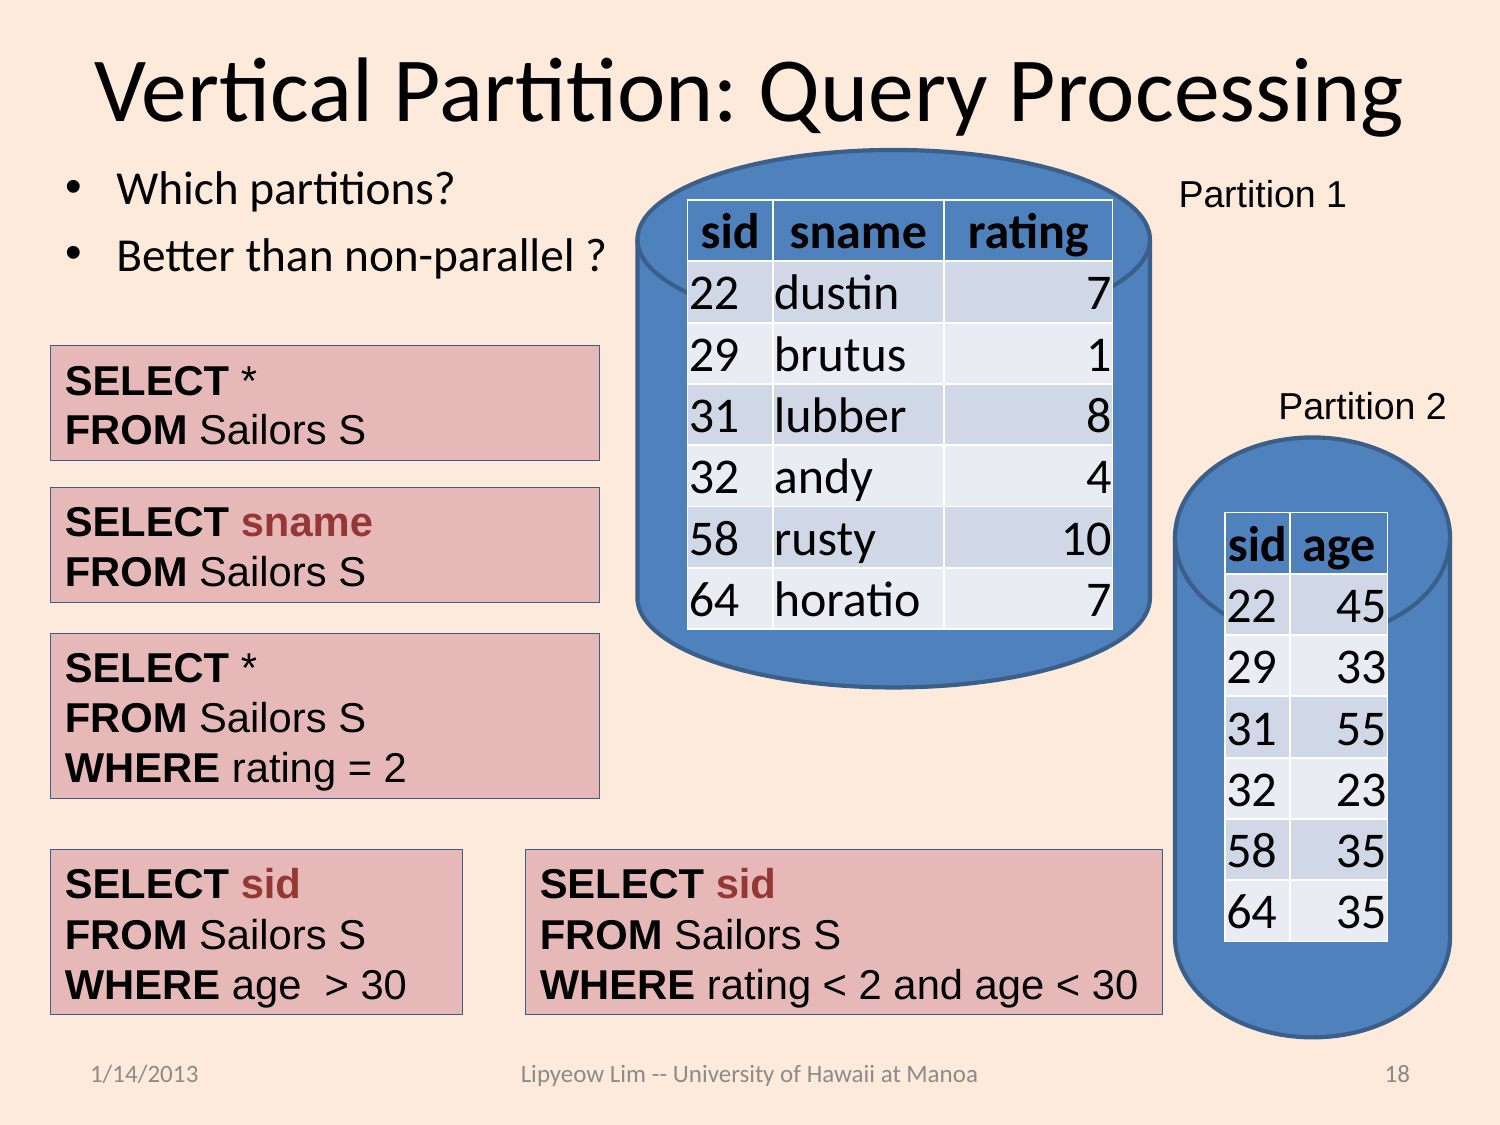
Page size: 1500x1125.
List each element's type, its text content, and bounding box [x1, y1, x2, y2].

table_header sname [774, 201, 943, 260]
table_cell 35 [1291, 881, 1387, 941]
table_cell 64 [688, 569, 772, 628]
table_cell 29 [1226, 636, 1289, 695]
table_cell 58 [688, 507, 772, 567]
table_cell andy [774, 446, 943, 506]
table_cell 8 [945, 385, 1112, 444]
footer Lipyeow Lim -- University of Hawaii at Manoa [450, 1042, 1050, 1103]
table_header age [1291, 513, 1387, 573]
text_box [1172, 435, 1453, 1040]
title Vertical Partition: Query Processing [74, 44, 1426, 126]
table_cell 45 [1291, 575, 1387, 634]
text_box SELECT sid FROM Sailors S WHERE age > 30 [50, 849, 463, 1015]
text_box SELECT * FROM Sailors S WHERE rating = 2 [50, 633, 600, 799]
table_cell 32 [688, 446, 772, 506]
slide_number 18 [1074, 1042, 1425, 1103]
table_header sid [688, 201, 772, 260]
table_cell rusty [774, 507, 943, 567]
table_header sid [1226, 513, 1289, 573]
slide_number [75, 1042, 425, 1103]
list Which partitions? Better than non-parallel ? [49, 149, 626, 338]
table_cell lubber [774, 385, 943, 444]
table_cell 7 [945, 569, 1112, 628]
text_box SELECT * FROM Sailors S [50, 345, 600, 461]
table_cell 33 [1291, 636, 1387, 695]
table_cell 29 [688, 324, 772, 383]
table_cell dustin [774, 262, 943, 322]
table_cell brutus [774, 324, 943, 383]
table_cell 31 [688, 385, 772, 444]
text_box Partition 1 [1163, 162, 1362, 223]
text_box Partition 2 [1263, 374, 1462, 435]
table_cell 1 [945, 324, 1112, 383]
table_cell 23 [1291, 759, 1387, 818]
table_cell 10 [945, 507, 1112, 567]
table_cell 4 [945, 446, 1112, 506]
table_header rating [945, 201, 1112, 260]
text_box SELECT sname FROM Sailors S [50, 487, 600, 603]
text_box [635, 147, 1153, 690]
table_cell 22 [1226, 575, 1289, 634]
table_cell 31 [1226, 697, 1289, 757]
text_box SELECT sid FROM Sailors S WHERE rating < 2 and age < 30 [525, 849, 1163, 1015]
table_cell 32 [1226, 759, 1289, 818]
table_cell 35 [1291, 820, 1387, 879]
table_cell 22 [688, 262, 772, 322]
table_cell 64 [1226, 881, 1289, 941]
table_cell 7 [945, 262, 1112, 322]
table_cell 58 [1226, 820, 1289, 879]
table_cell 55 [1291, 697, 1387, 757]
table_cell horatio [774, 569, 943, 628]
